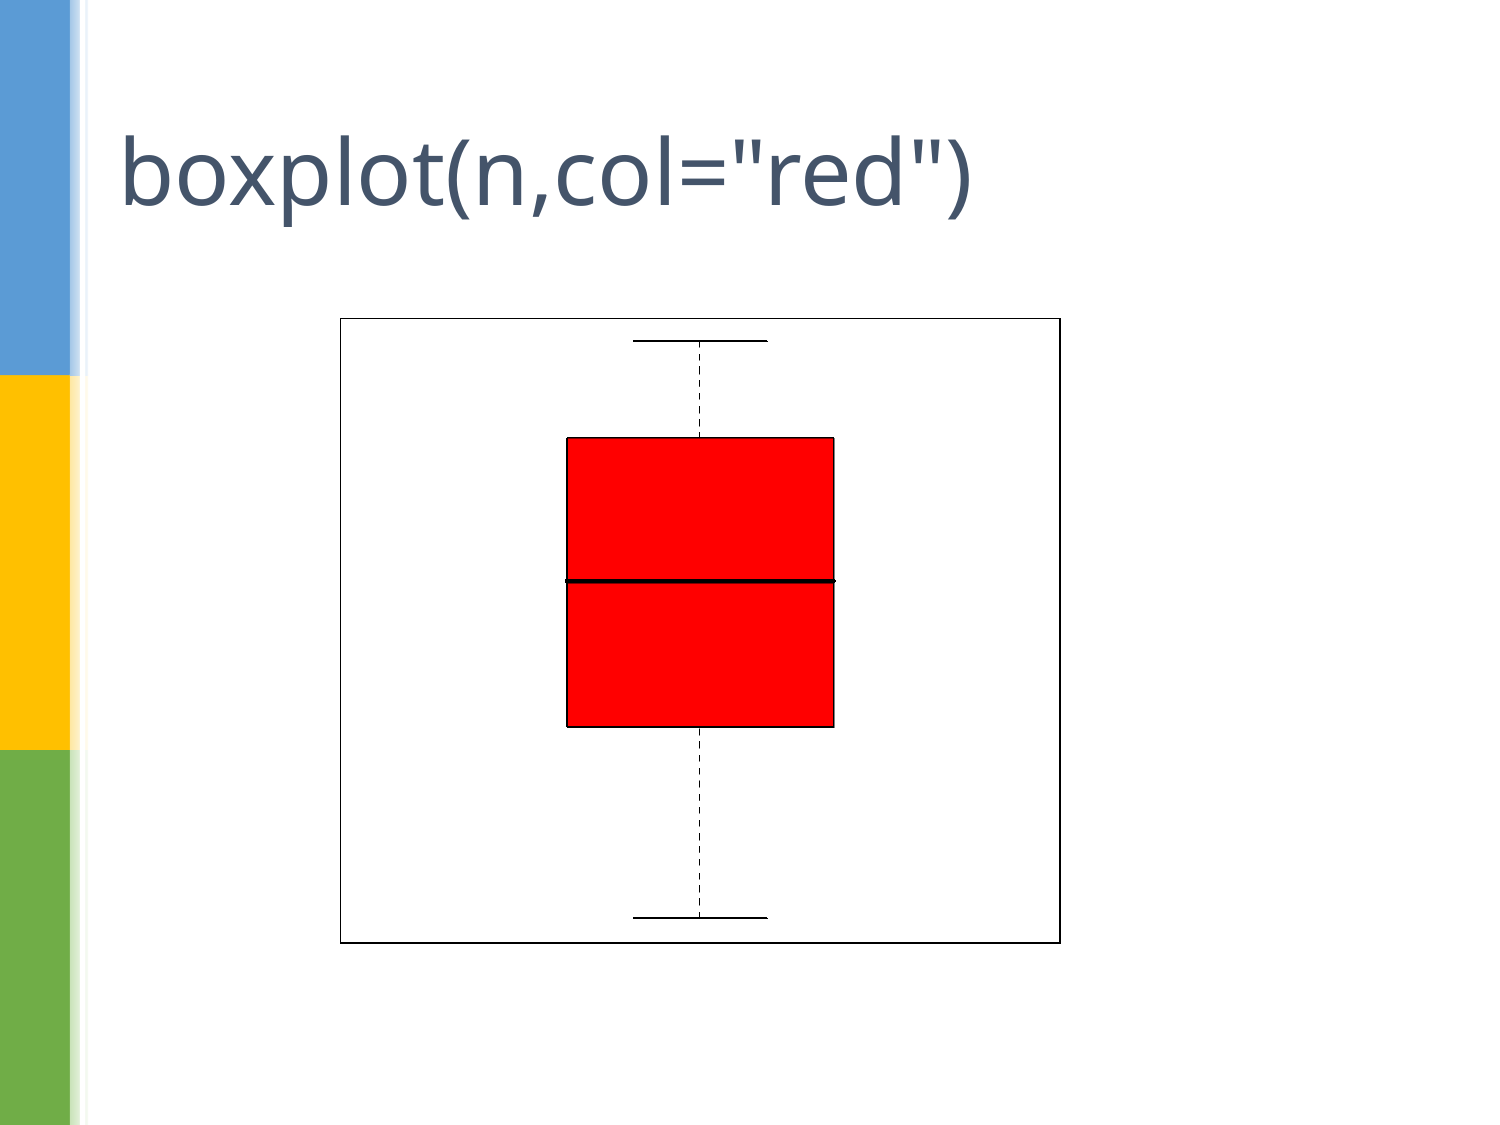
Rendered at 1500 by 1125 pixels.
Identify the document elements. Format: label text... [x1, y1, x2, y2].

title boxplot(n,col="red") [103, 59, 1397, 278]
picture [212, 190, 1126, 1102]
